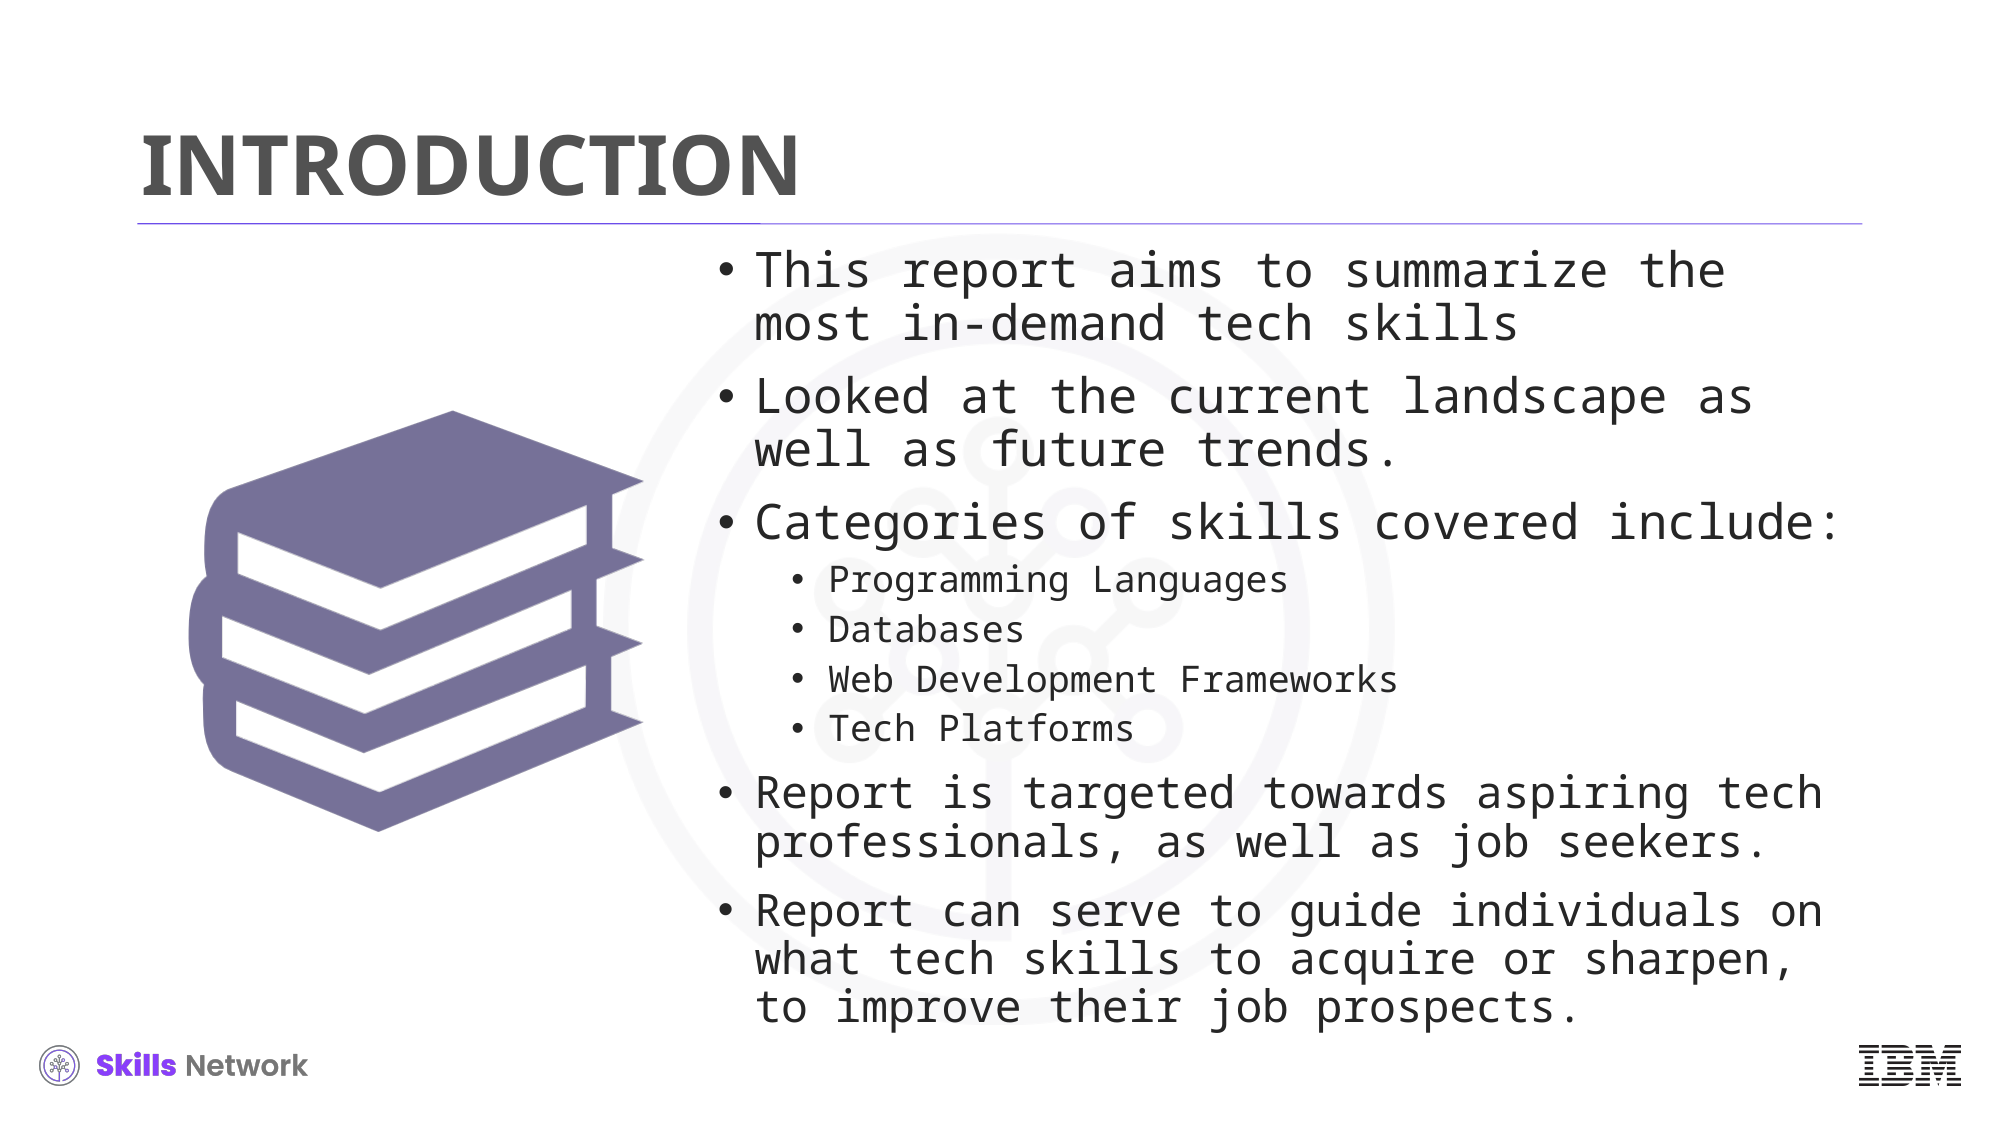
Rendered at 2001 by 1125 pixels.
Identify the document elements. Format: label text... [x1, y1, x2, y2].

picture [163, 370, 665, 872]
title INTRODUCTION [126, 59, 1381, 278]
picture [39, 1045, 308, 1086]
text_box This report aims to summarize the most in-demand tech skills Looked at the current landscape as well as future trends. Categories of skills covered include: Programming Languages Databases Web Development Frameworks Tech Platforms Report is targeted towards aspiring tech professionals, as well as job seekers. Report can serve to guide individuals on what tech skills to acquire or sharpen, to improve their job prospects. [702, 237, 1863, 1092]
picture [1863, 1045, 1961, 1086]
